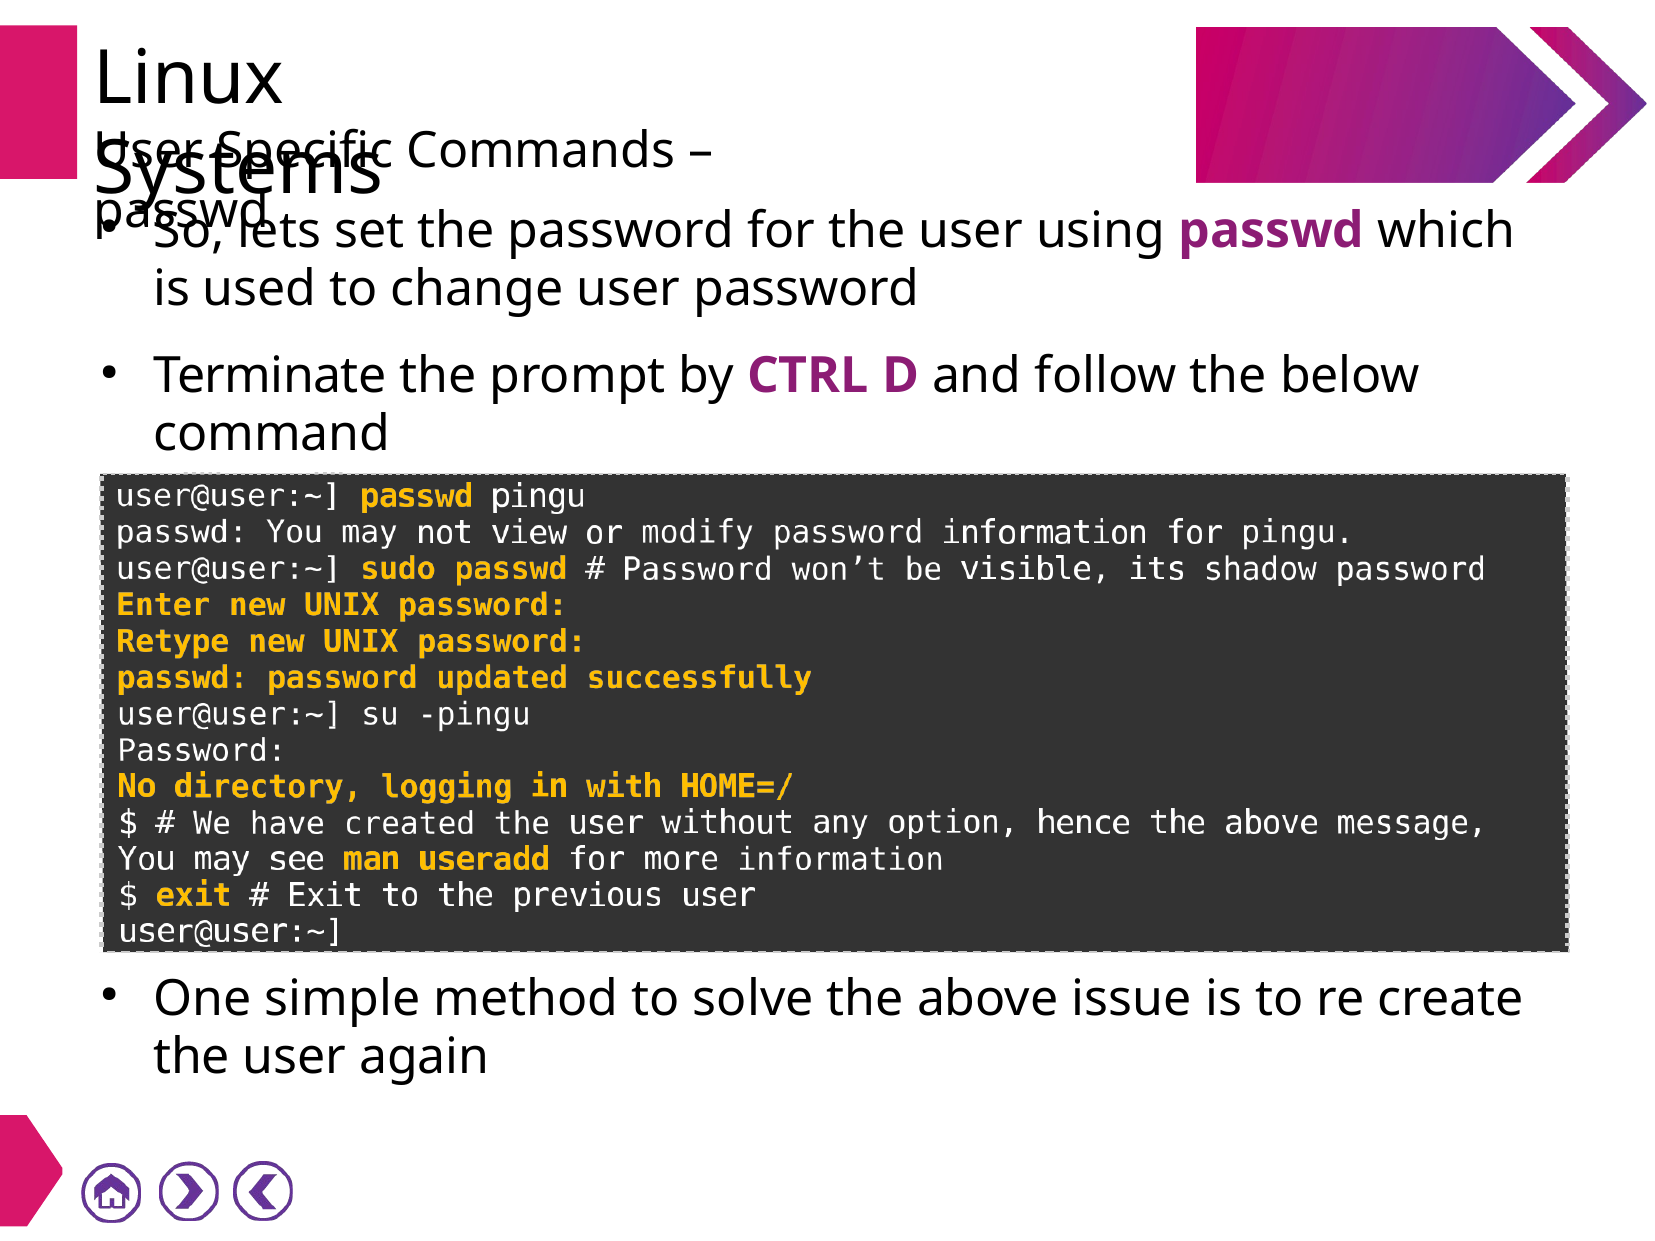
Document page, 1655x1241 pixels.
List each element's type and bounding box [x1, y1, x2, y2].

picture [159, 1161, 219, 1222]
text_box [91, 115, 835, 238]
picture [80, 1163, 141, 1223]
text_box [98, 976, 121, 1006]
picture [1196, 27, 1647, 183]
text_box [98, 353, 121, 383]
text_box [98, 472, 1571, 954]
title [91, 26, 564, 115]
text_box [151, 961, 1563, 1084]
list [151, 193, 1554, 472]
picture [233, 1161, 293, 1222]
